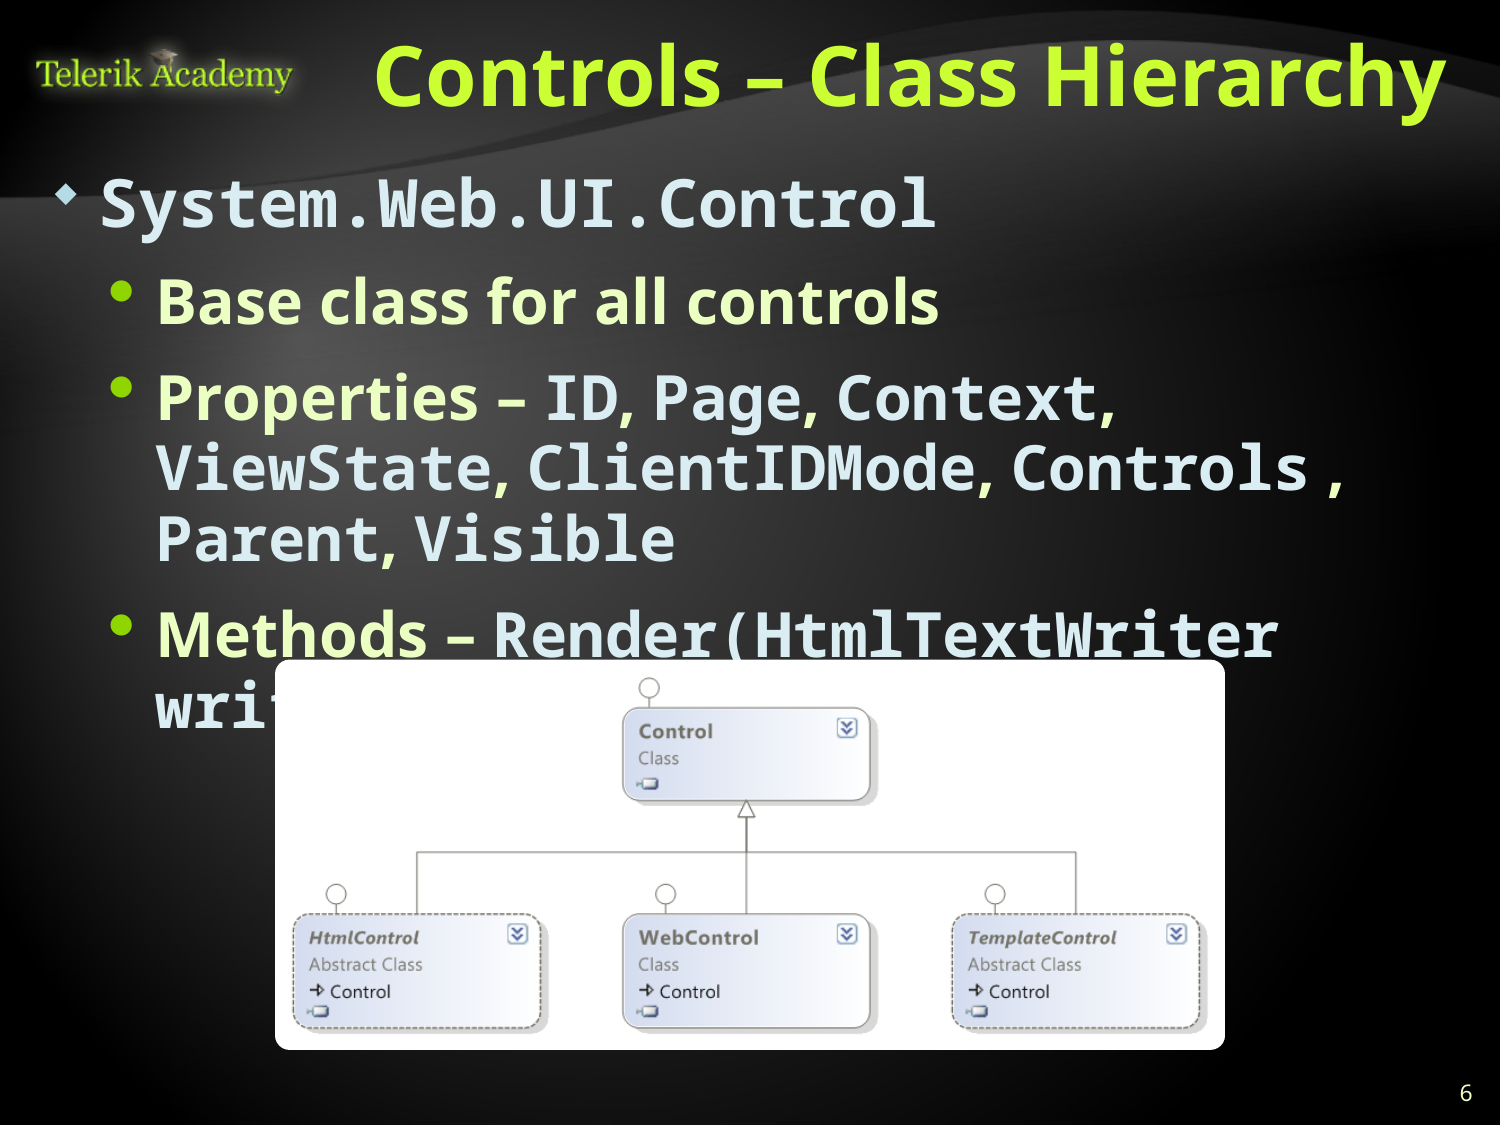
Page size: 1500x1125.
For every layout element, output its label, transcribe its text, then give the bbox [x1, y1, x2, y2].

picture [0, 0, 1500, 1125]
title Controls – Class Hierarchy [300, 12, 1463, 150]
slide_number 6 [1412, 1074, 1488, 1113]
list System.Web.UI.Control Base class for all controls Properties – ID, Page, Context, ViewState, ClientIDMode, Controls , Parent, Visible Methods – Render(HtmlTextWriter writer) [37, 162, 1463, 1100]
